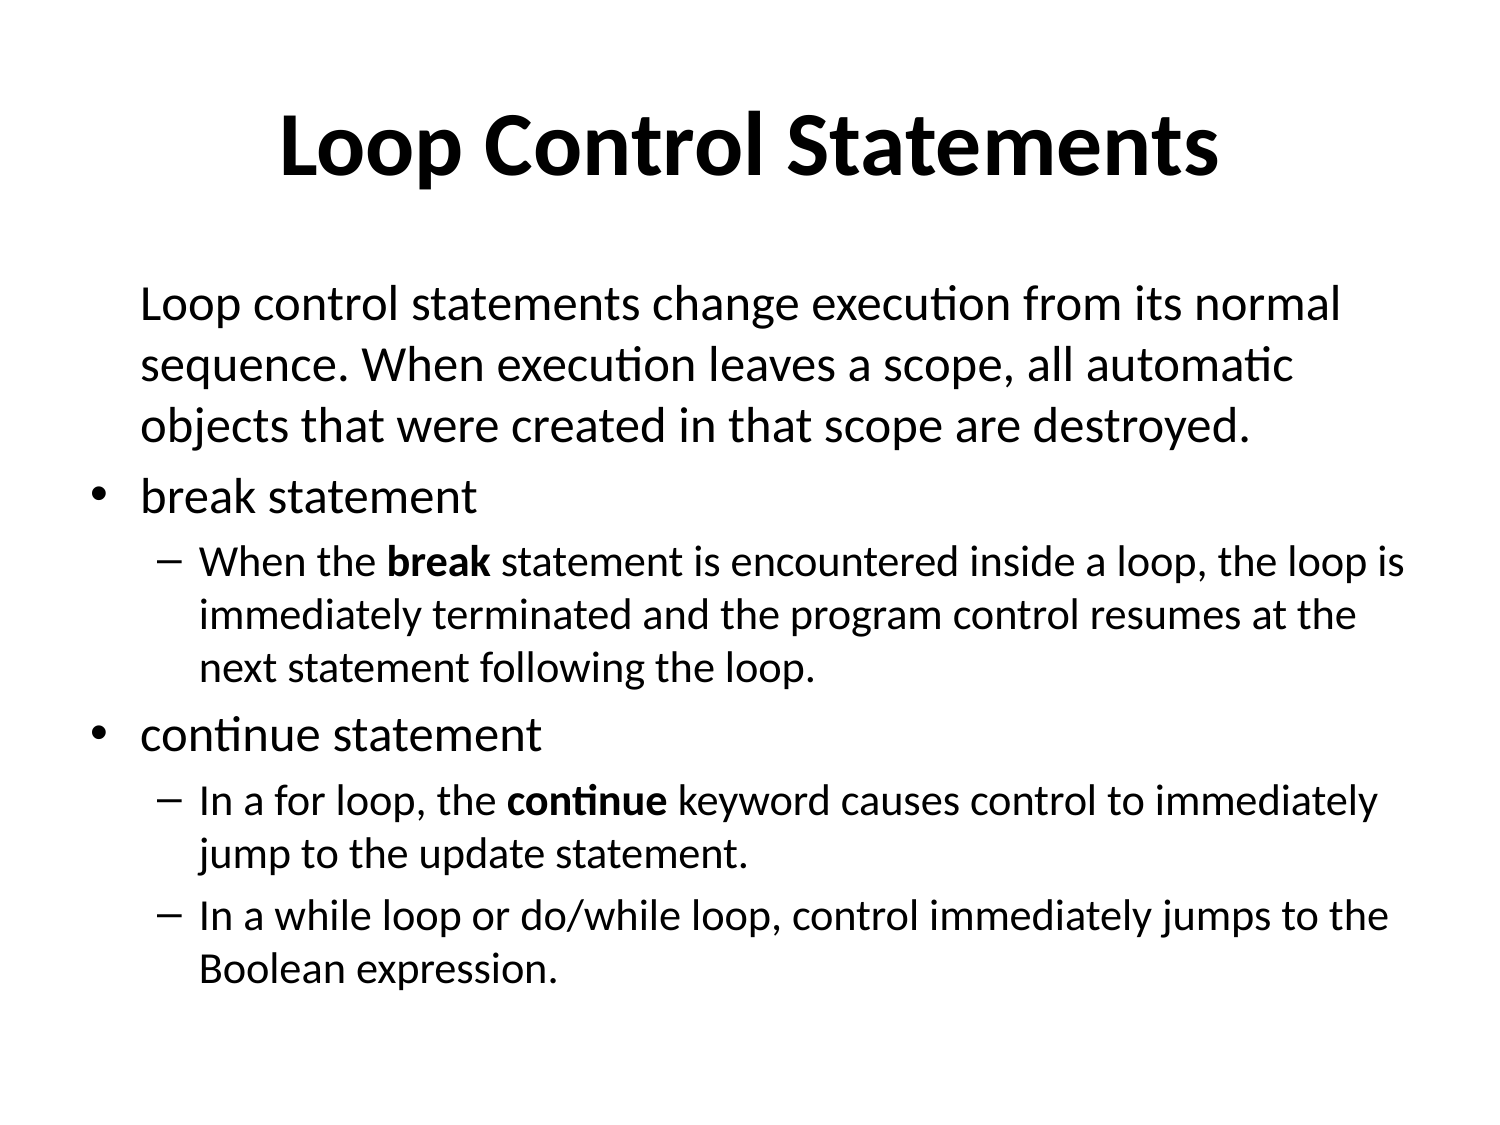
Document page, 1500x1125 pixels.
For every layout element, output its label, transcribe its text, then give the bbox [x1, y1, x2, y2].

list Loop control statements change execution from its normal sequence. When execution leaves a scope, all automatic objects that were created in that scope are destroyed. break statement When the break statement is encountered inside a loop, the loop is immediately terminated and the program control resumes at the next statement following the loop. continue statement In a for loop, the continue keyword causes control to immediately jump to the update statement. In a while loop or do/while loop, control immediately jumps to the Boolean expression. [75, 262, 1425, 1005]
title Loop Control Statements [75, 45, 1425, 233]
